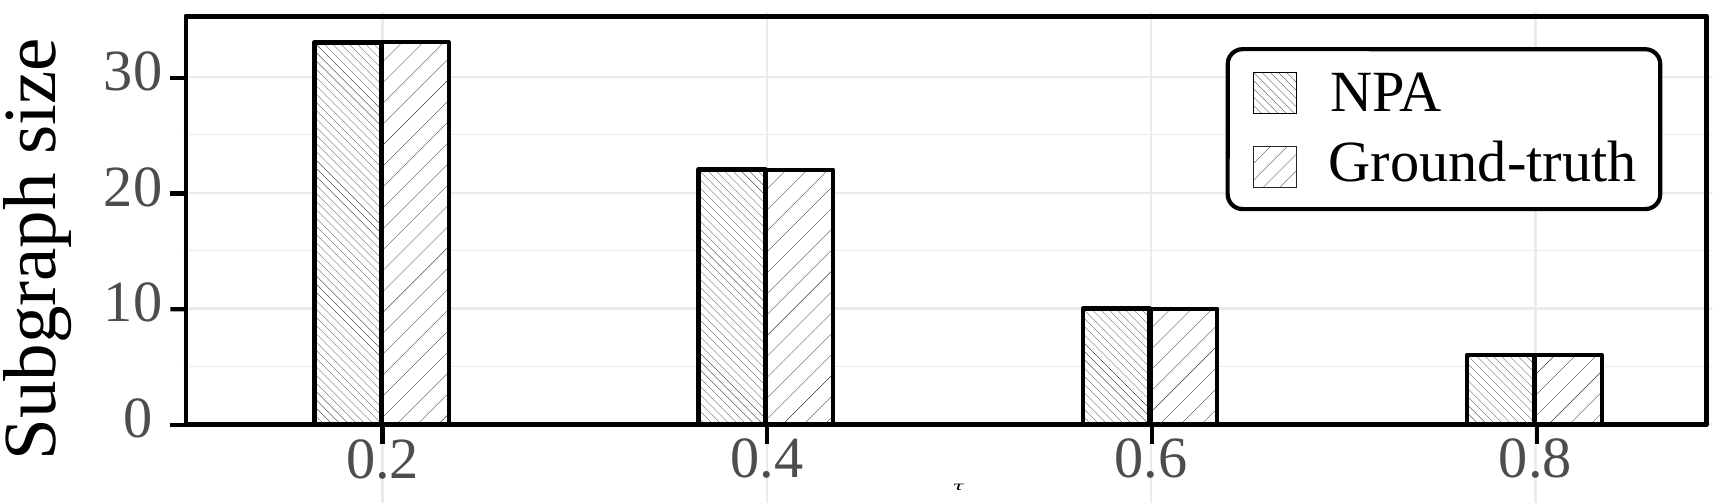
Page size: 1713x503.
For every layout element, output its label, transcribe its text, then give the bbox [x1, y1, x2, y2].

text_box Subgraph size [50, 201, 68, 298]
text_box 0.4 [761, 475, 773, 486]
text_box 30 [122, 88, 144, 98]
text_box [382, 12, 1536, 444]
text_box [314, 42, 377, 422]
text_box 0 [133, 435, 144, 445]
text_box [184, 14, 378, 426]
text_box 20 [122, 204, 144, 213]
text_box [1539, 14, 1708, 426]
text_box 0.2 [377, 475, 388, 486]
text_box [1540, 354, 1602, 422]
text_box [1227, 48, 1661, 210]
text_box 0.6 [1146, 474, 1157, 486]
text_box 10 [122, 319, 144, 329]
text_box 0.8 [1530, 475, 1541, 486]
